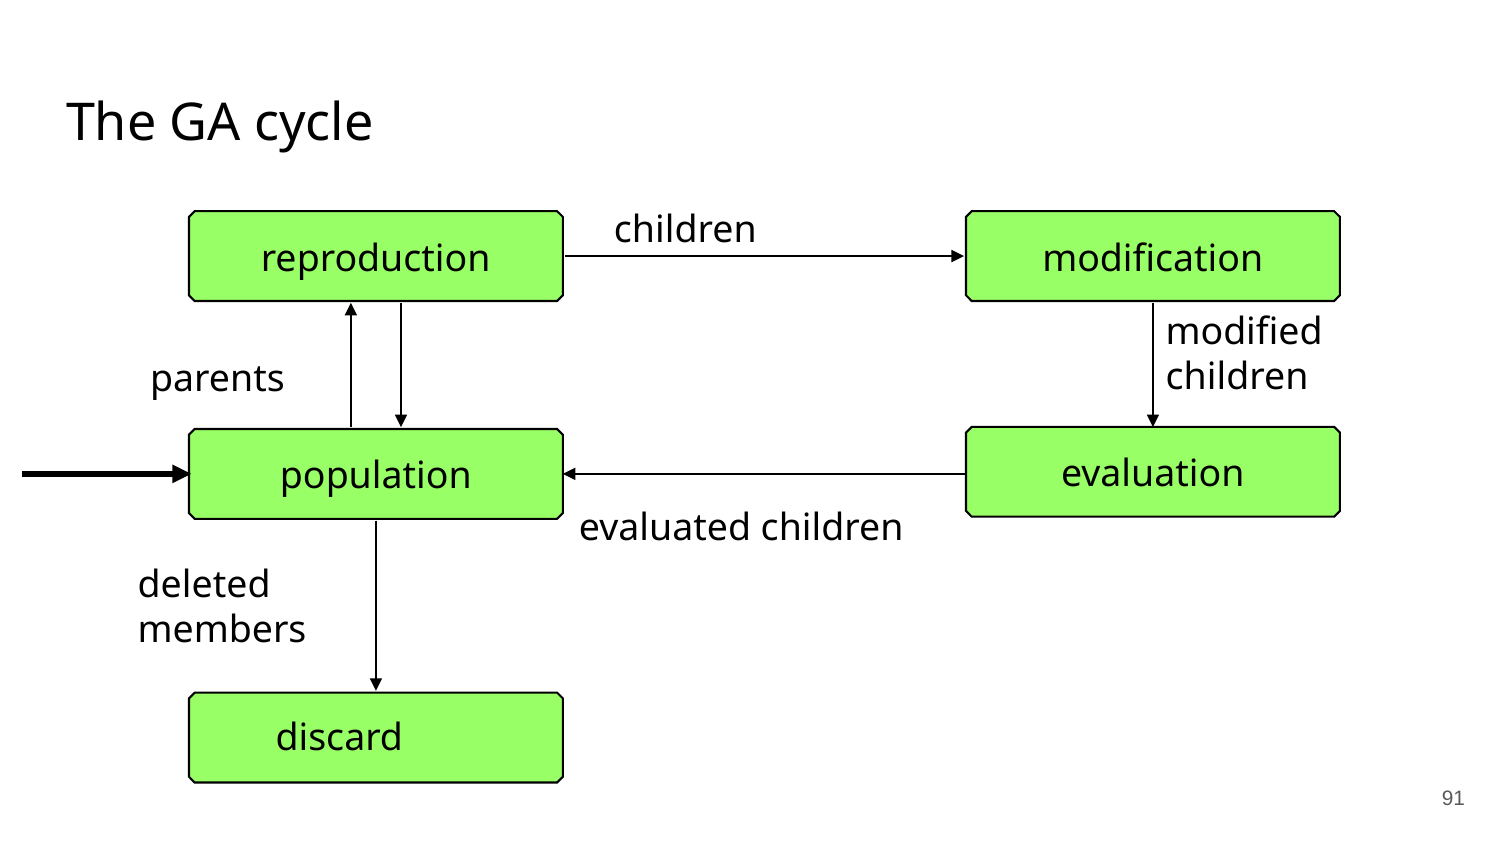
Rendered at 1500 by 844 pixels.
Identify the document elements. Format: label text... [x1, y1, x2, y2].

text_box evaluation [966, 426, 1340, 517]
text_box [188, 692, 563, 783]
text_box discard [260, 705, 480, 765]
text_box deleted members [380, 552, 384, 658]
text_box modified children [1150, 299, 1412, 405]
text_box deleted members [122, 552, 372, 658]
text_box parents [135, 346, 316, 407]
text_box population [188, 428, 563, 519]
text_box reproduction [188, 211, 563, 302]
text_box modification [966, 211, 1340, 302]
slide_number ‹#› [1389, 764, 1480, 830]
title The GA cycle [51, 72, 1449, 167]
text_box evaluated children [564, 495, 968, 556]
text_box children [599, 197, 796, 255]
